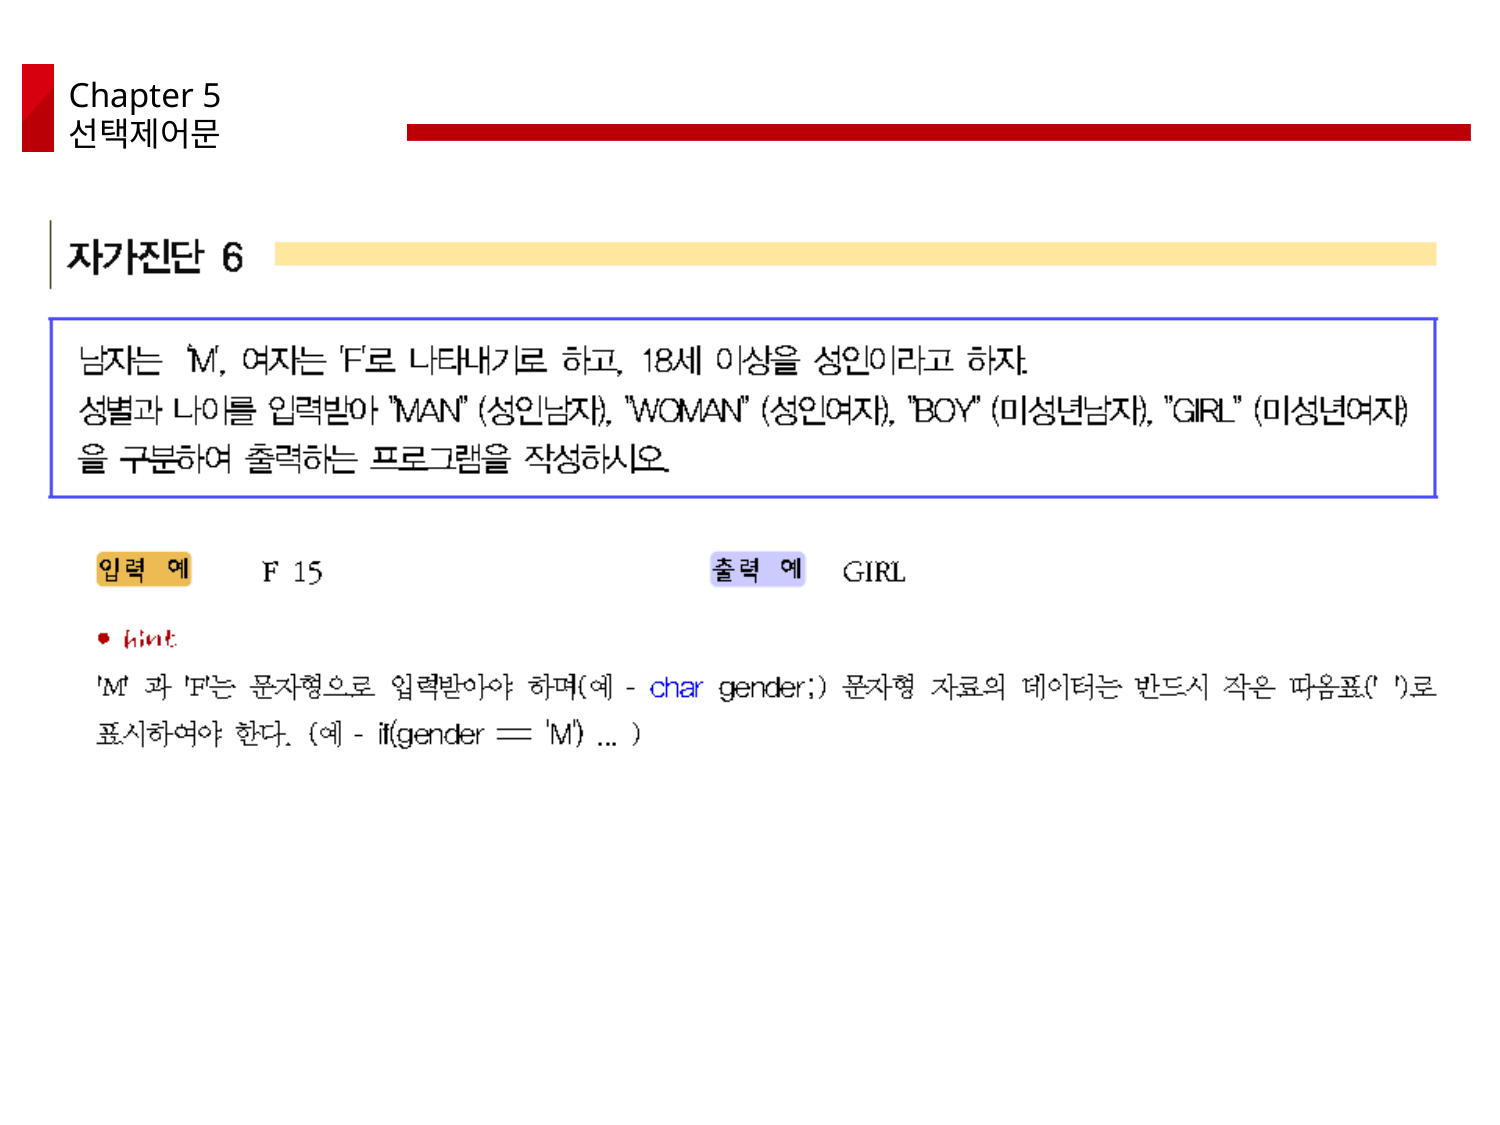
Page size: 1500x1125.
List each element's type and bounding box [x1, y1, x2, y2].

text_box [22, 63, 1471, 163]
picture [35, 207, 1454, 771]
